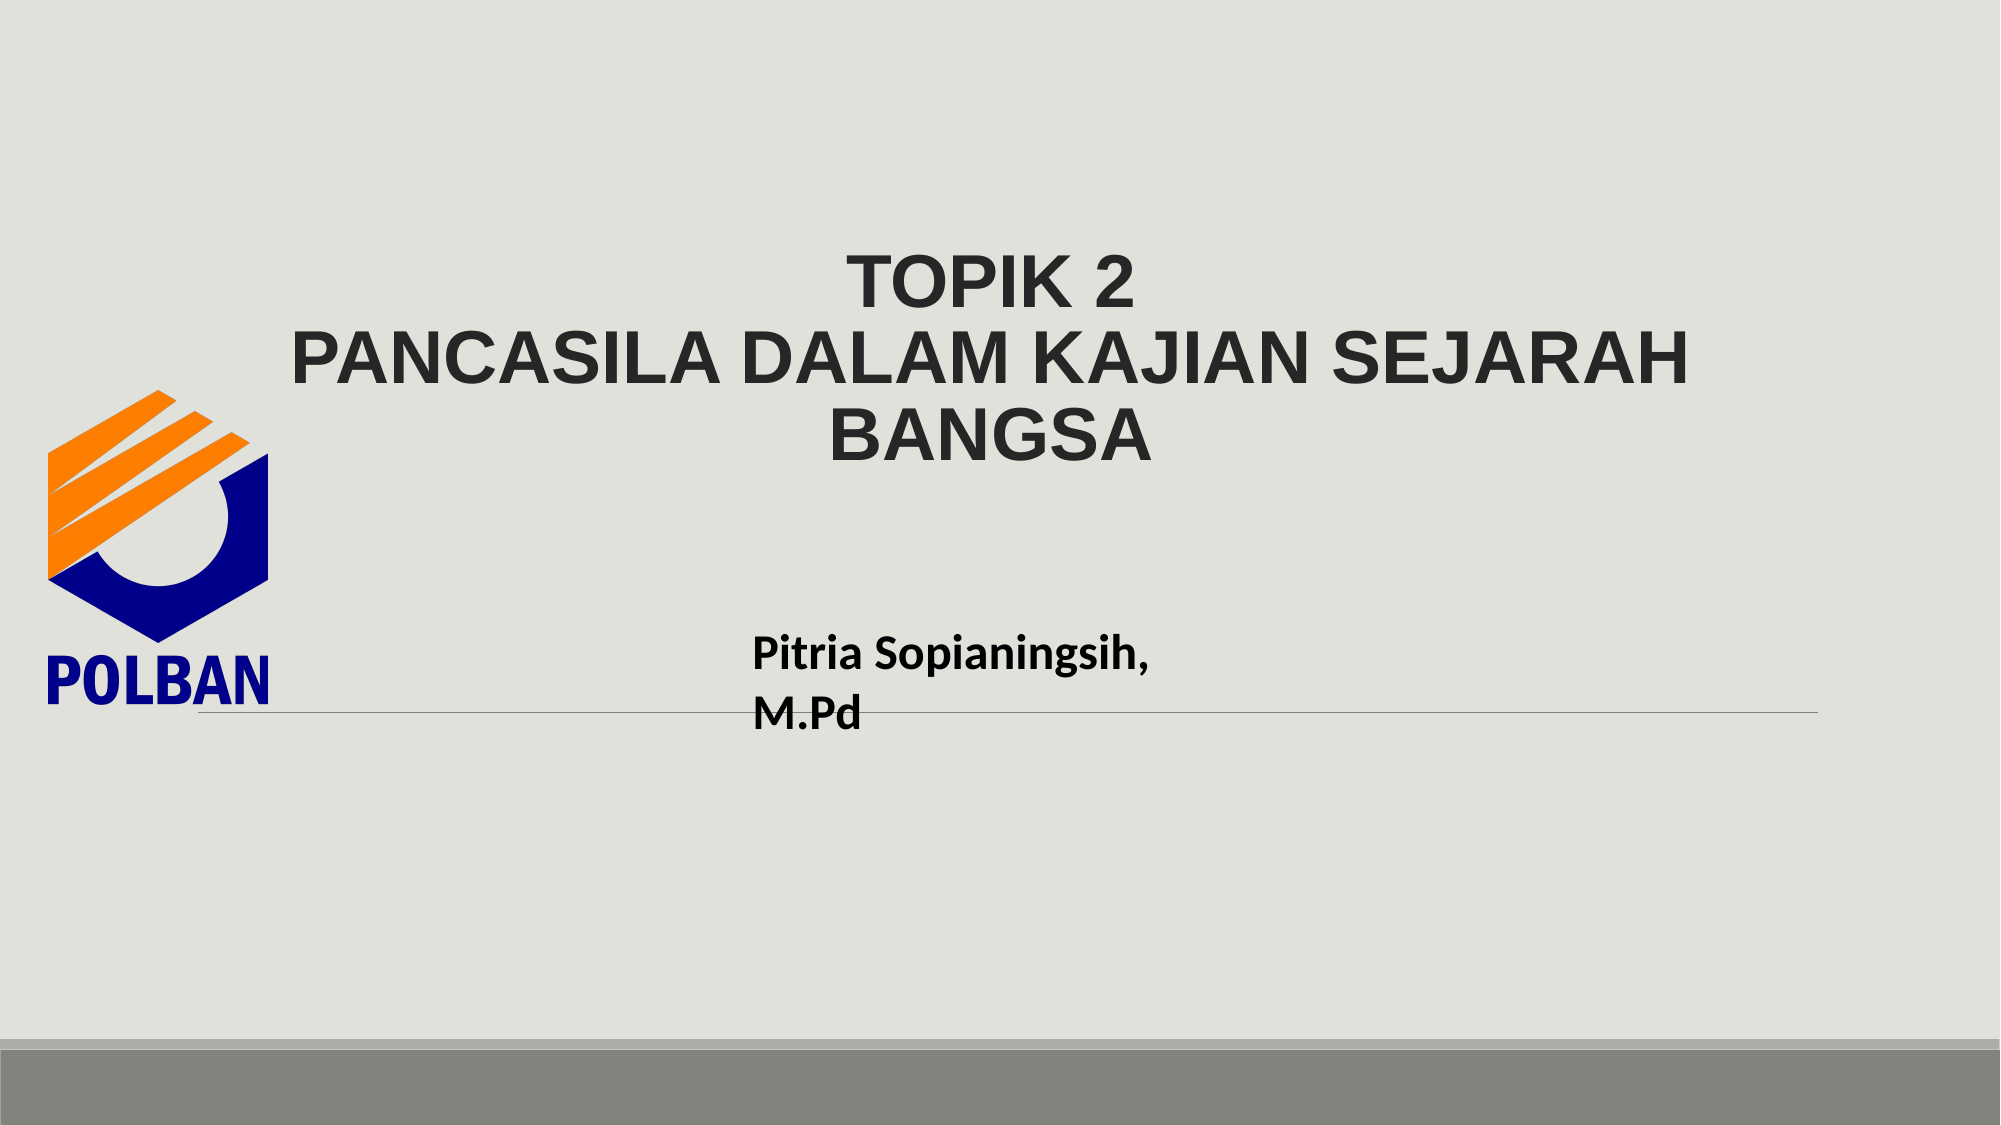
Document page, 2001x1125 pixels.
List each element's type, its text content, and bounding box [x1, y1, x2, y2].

text_box Pitria Sopianingsih, M.Pd [737, 611, 1261, 688]
title TOPIK 2 PANCASILA DALAM KAJIAN SEJARAH BANGSA [267, 219, 1716, 484]
picture [48, 389, 268, 705]
